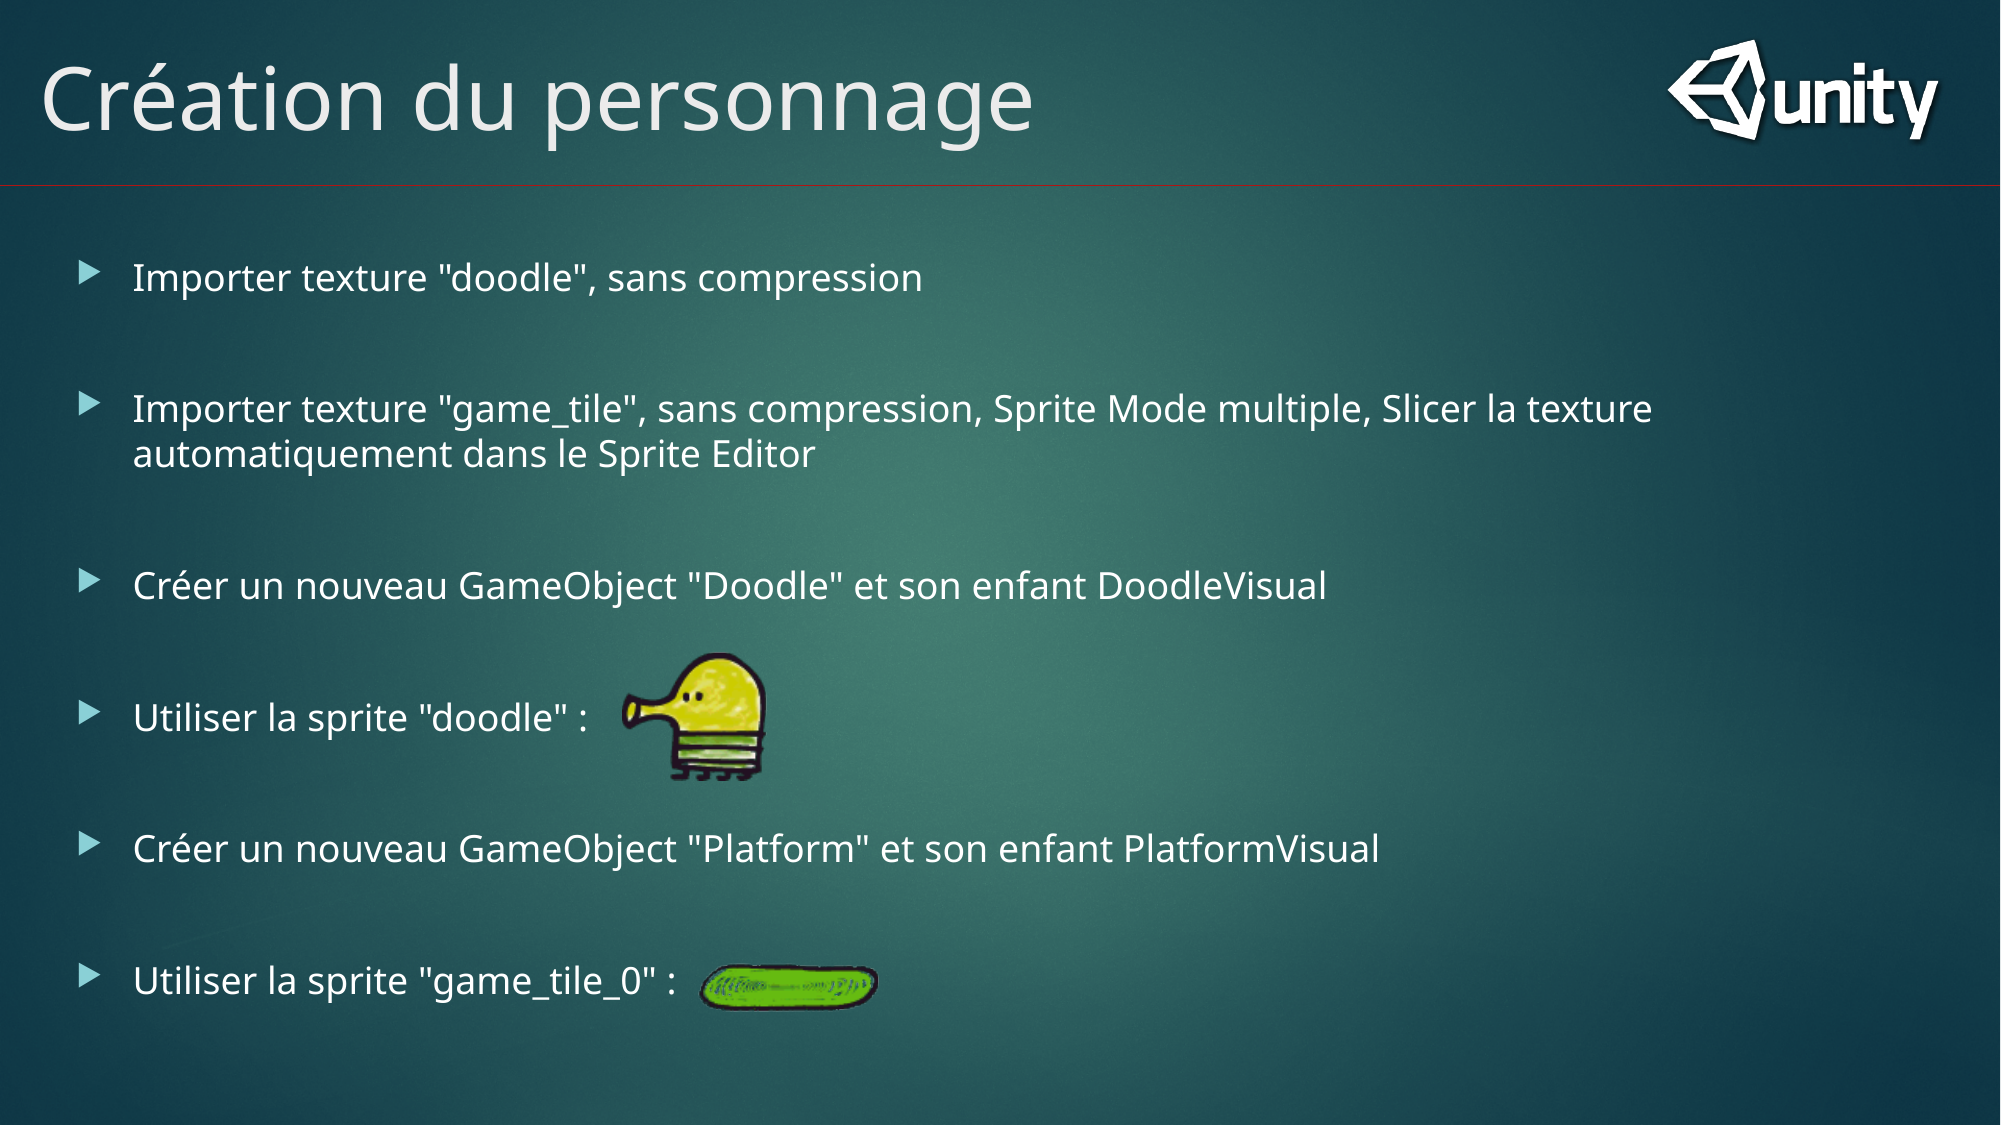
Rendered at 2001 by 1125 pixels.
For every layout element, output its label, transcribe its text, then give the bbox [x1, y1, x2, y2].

list Importer texture "doodle", sans compression Importer texture "game_tile", sans compression, Sprite Mode multiple, Slicer la texture automatiquement dans le Sprite Editor Créer un nouveau GameObject "Doodle" et son enfant DoodleVisual Utiliser la sprite "doodle" : Créer un nouveau GameObject "Platform" et son enfant PlatformVisual Utiliser la sprite "game_tile_0" : [61, 245, 1958, 1125]
picture [1654, 30, 1951, 150]
picture [696, 961, 882, 1014]
picture [622, 592, 817, 781]
title Création du personnage [24, 35, 1142, 161]
